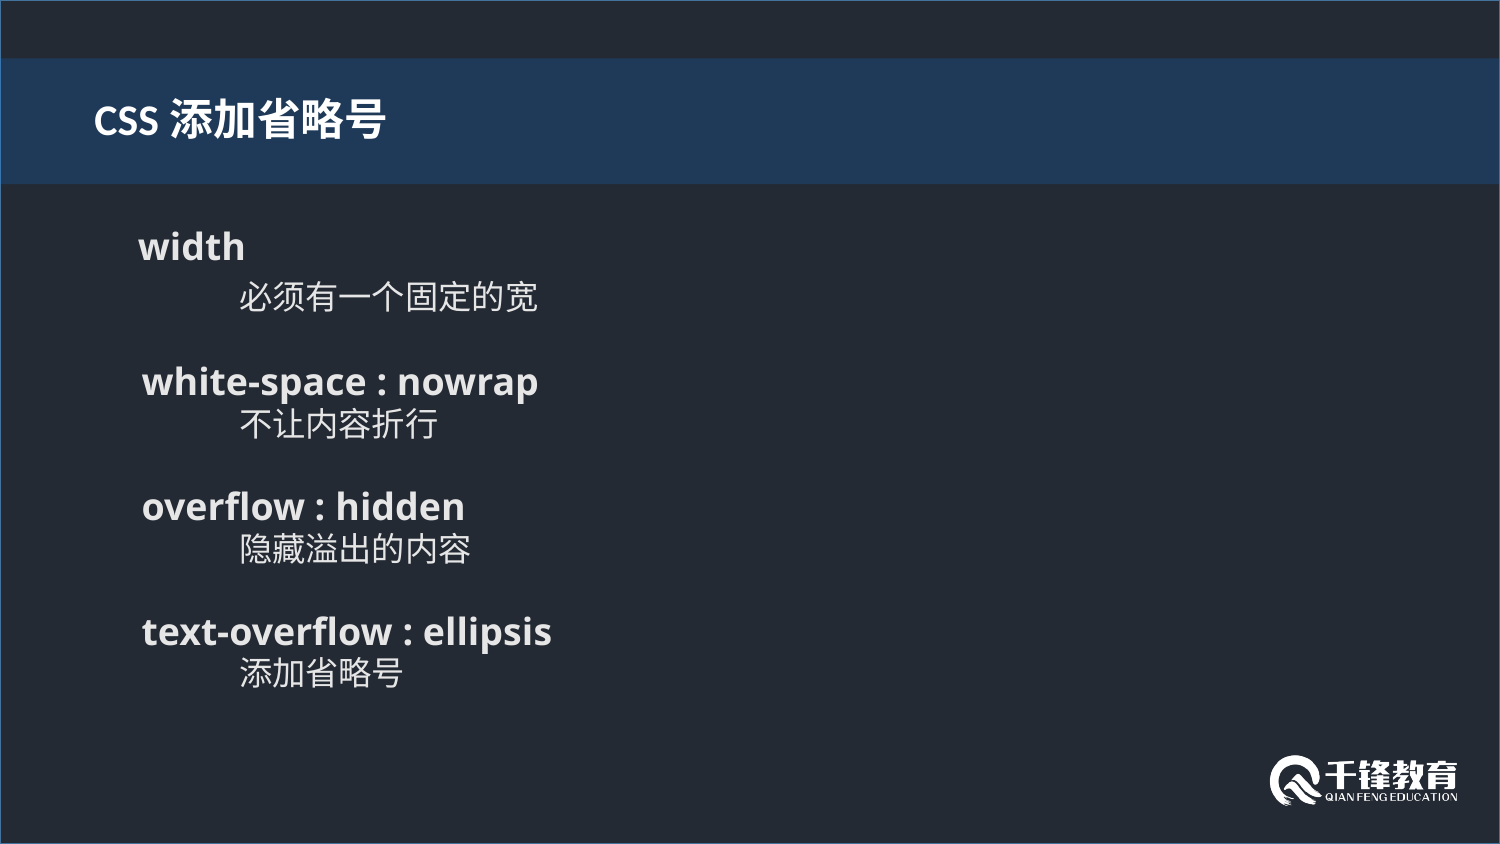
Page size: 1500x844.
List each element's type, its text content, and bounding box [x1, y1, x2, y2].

text_box [0, 0, 1500, 57]
text_box [0, 185, 1500, 844]
text_box CSS添加省略号 [79, 84, 1461, 152]
text_box width 必须有一个固定的宽 white-space : nowrap 不让内容折行 overflow : hidden 隐藏溢出的内容 text-overflow : ellipsis 添加省略号 [74, 215, 1360, 745]
picture [1268, 751, 1461, 810]
text_box [0, 57, 1500, 185]
